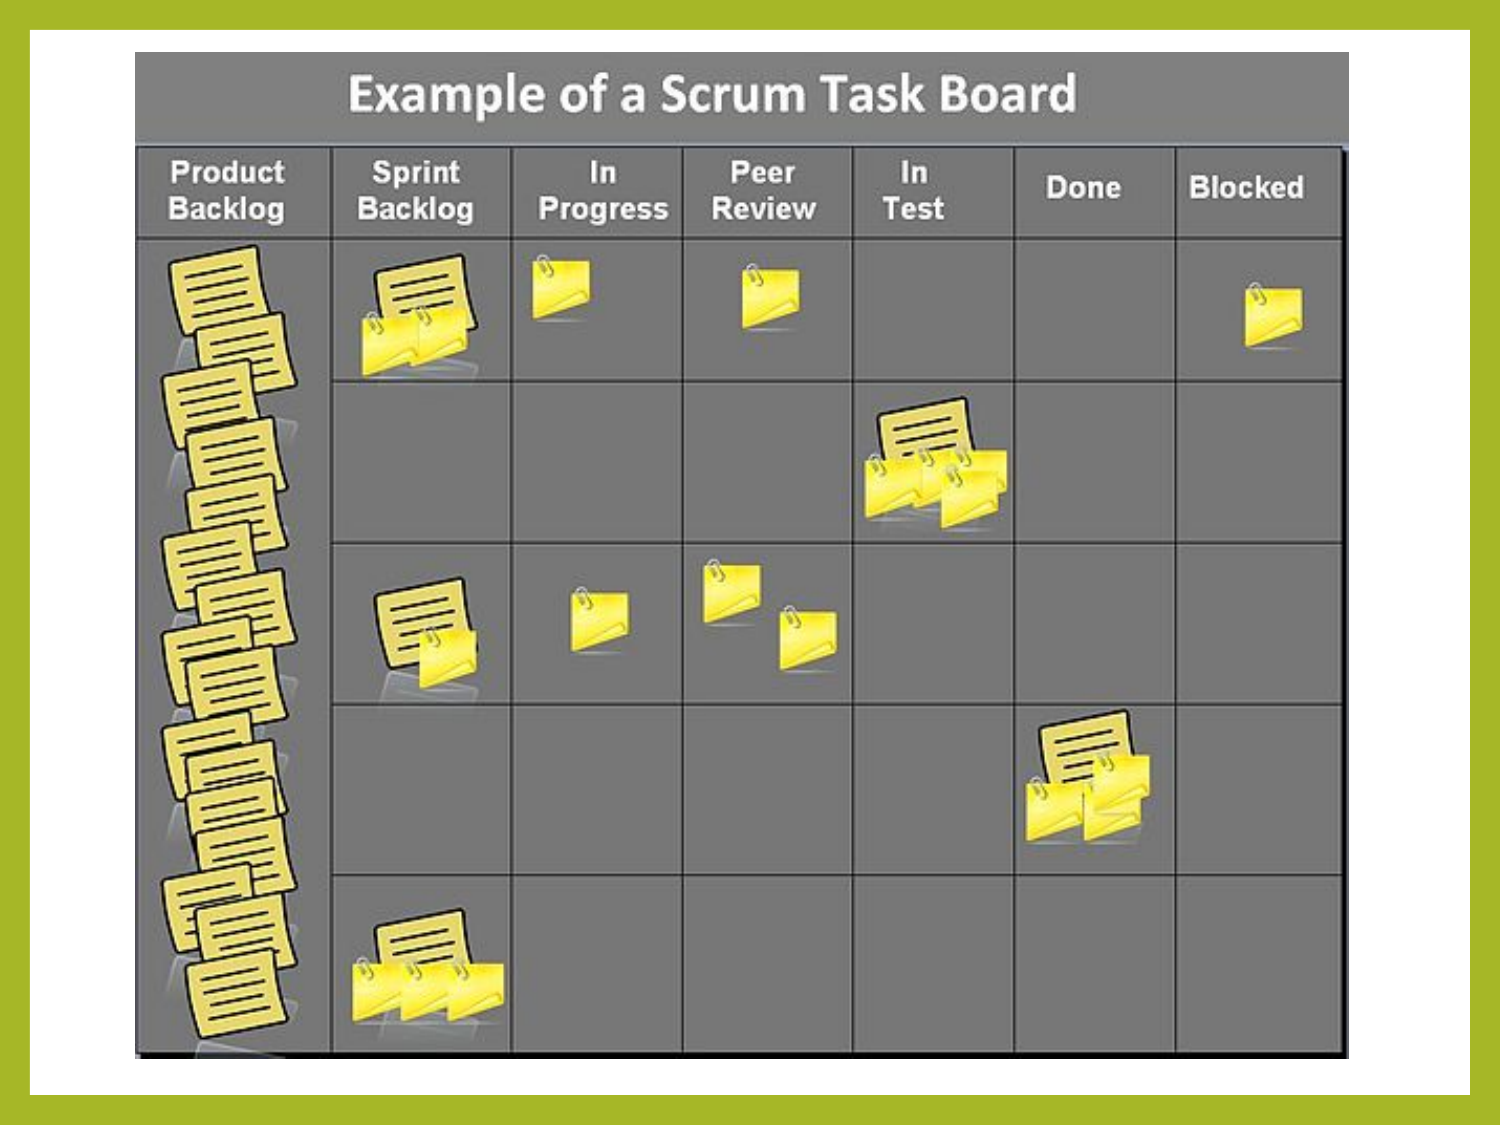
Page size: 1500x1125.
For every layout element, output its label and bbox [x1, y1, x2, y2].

picture [135, 52, 1350, 1059]
